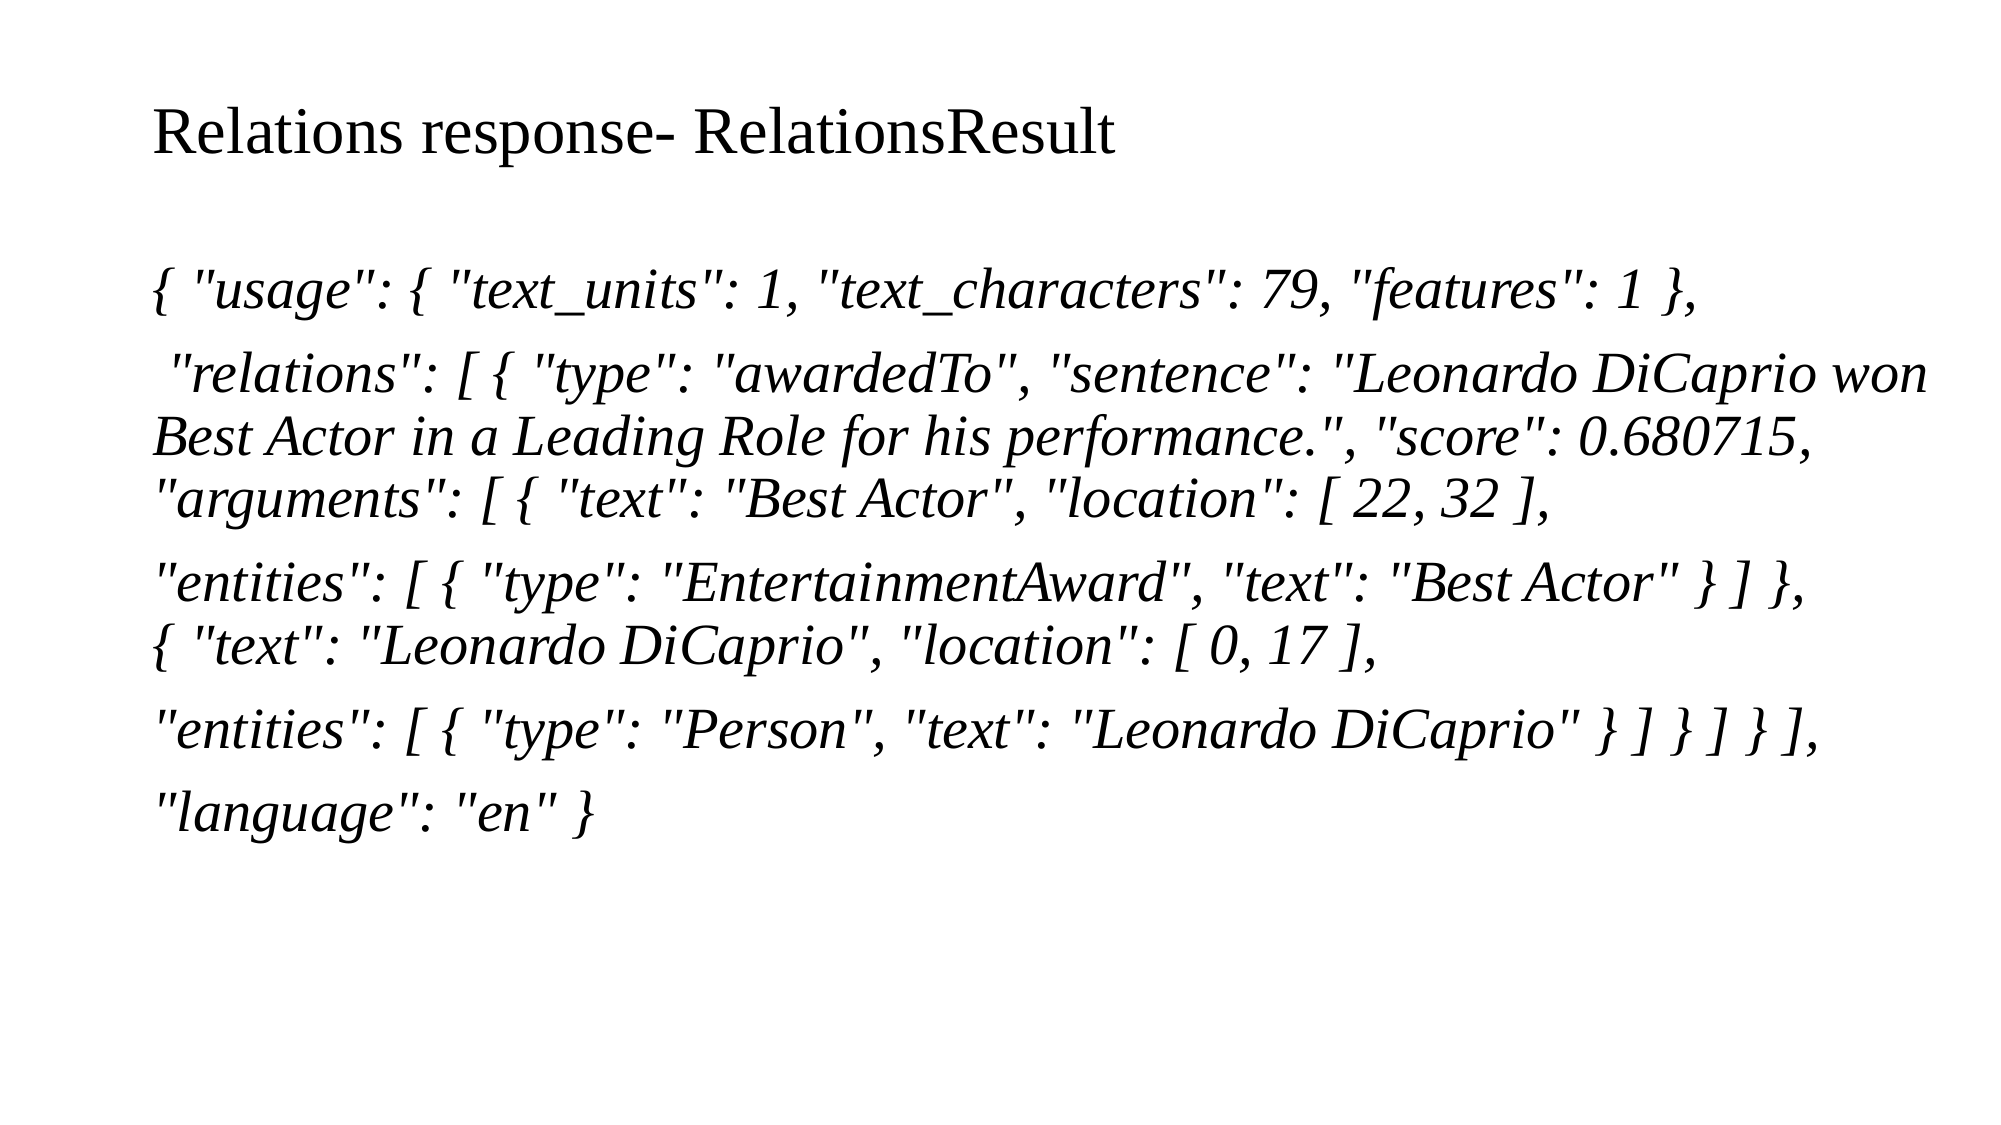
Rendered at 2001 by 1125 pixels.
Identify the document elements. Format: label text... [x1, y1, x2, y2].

title Relations response- RelationsResult [137, 59, 1863, 204]
list { "usage": { "text_units": 1, "text_characters": 79, "features": 1 }, "relations": [ { "type": "awardedTo", "sentence": "Leonardo DiCaprio won Best Actor in a Leading Role for his performance.", "score": 0.680715, "arguments": [ { "text": "Best Actor", "location": [ 22, 32 ], "entities": [ { "type": "EntertainmentAward", "text": "Best Actor" } ] }, { "text": "Leonardo DiCaprio", "location": [ 0, 17 ], "entities": [ { "type": "Person", "text": "Leonardo DiCaprio" } ] } ] } ], "language": "en" } [137, 250, 2000, 1025]
